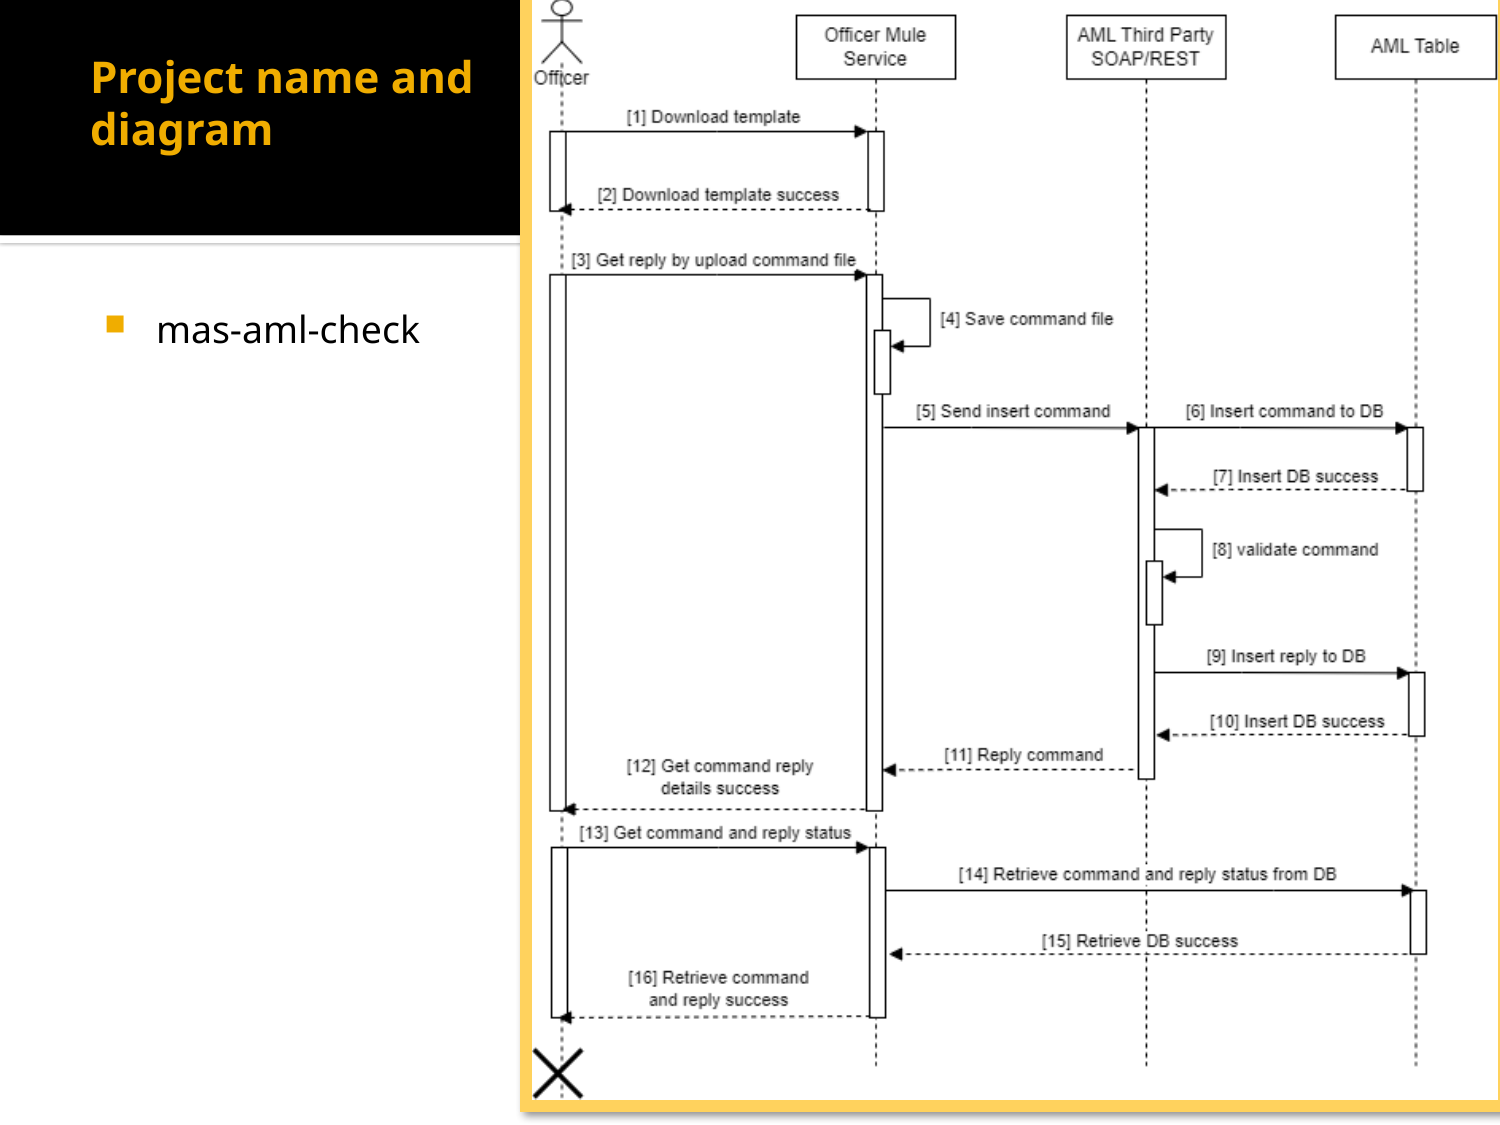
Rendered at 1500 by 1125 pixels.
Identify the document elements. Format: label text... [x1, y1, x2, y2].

picture [531, 0, 1499, 1100]
list mas-aml-check [75, 291, 518, 1050]
title Project name and diagram [75, 25, 518, 231]
